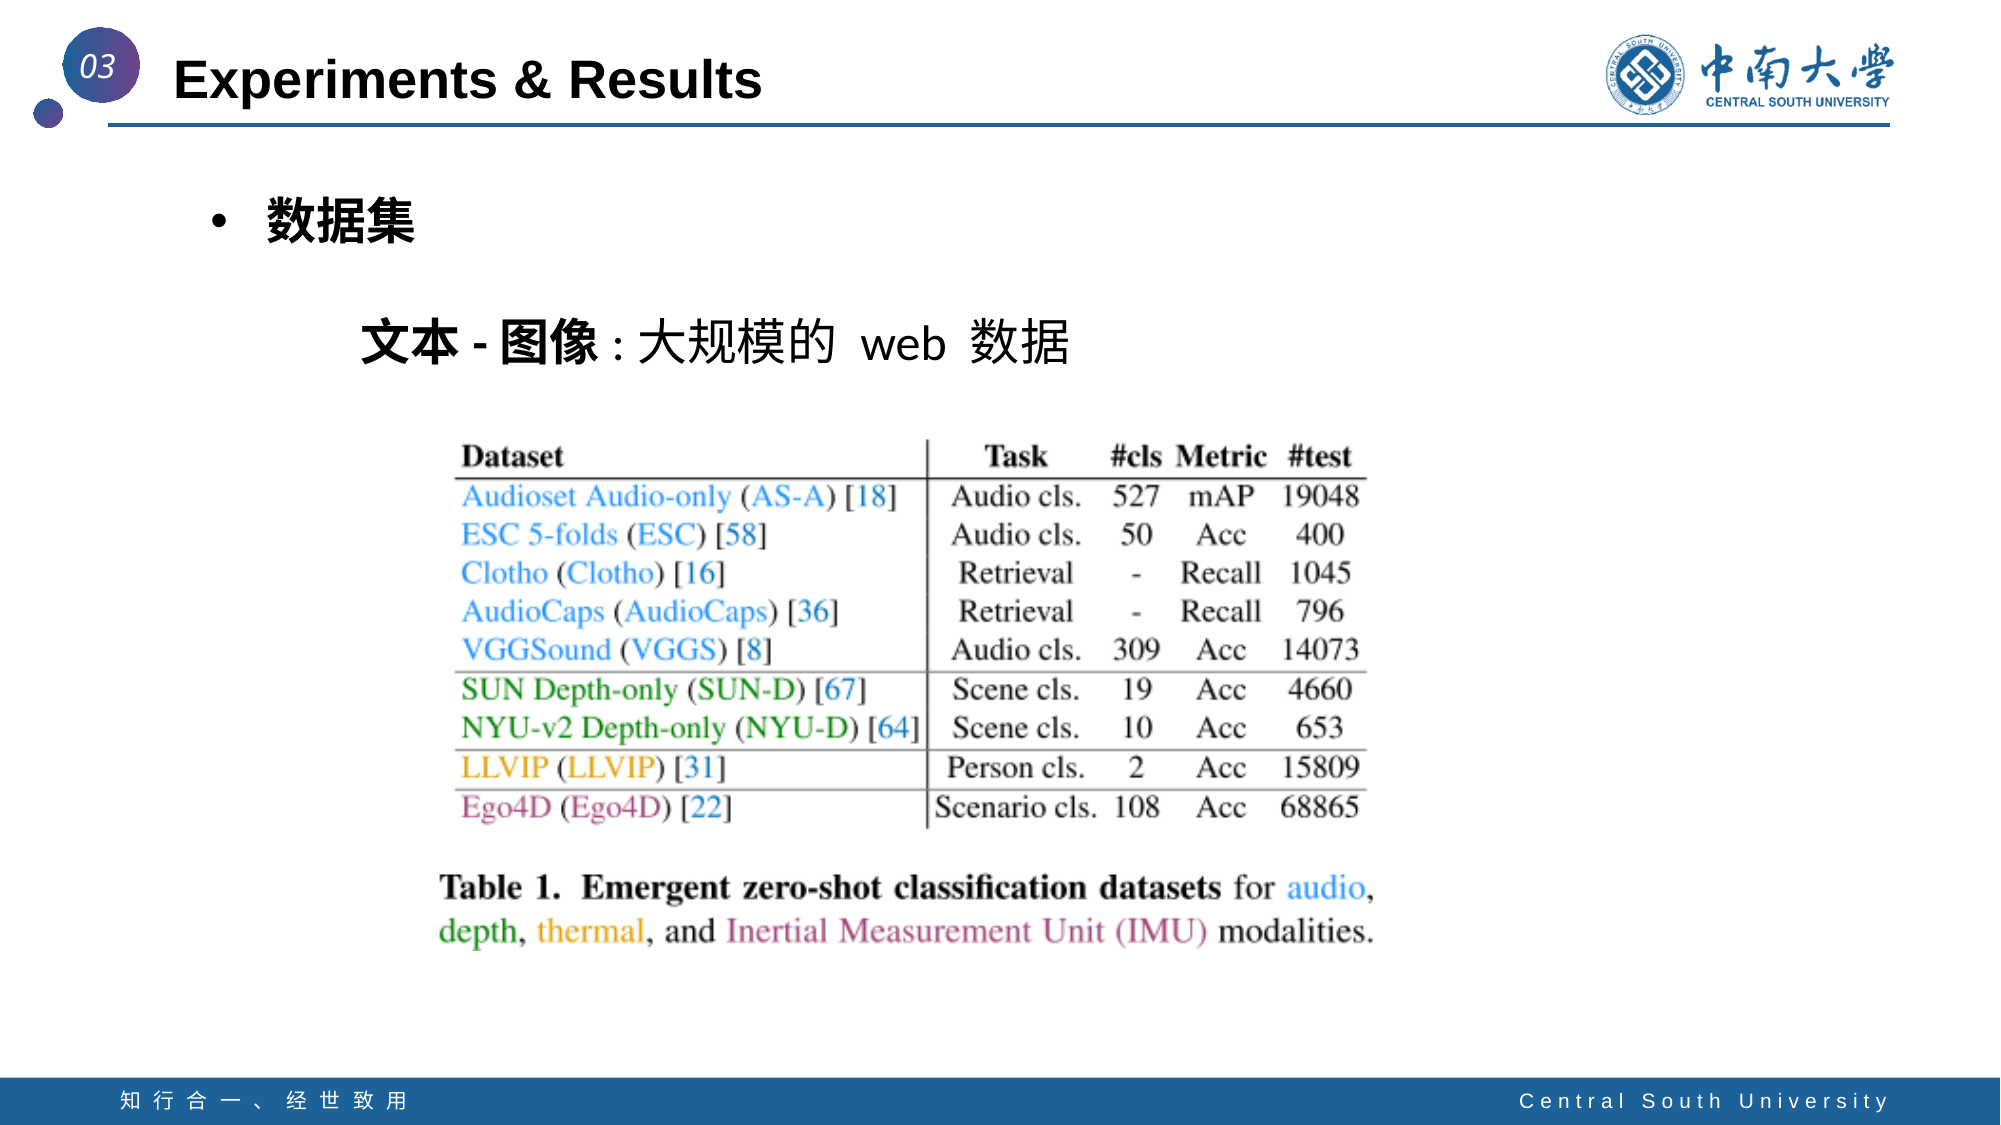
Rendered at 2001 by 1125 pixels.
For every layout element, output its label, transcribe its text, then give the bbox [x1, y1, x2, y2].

text_box Experiments & Results [158, 0, 1343, 118]
picture [389, 379, 1413, 951]
text_box 知行合一、经世致用 [105, 1080, 423, 1120]
text_box 数据集 文本-图像:大规模的 web 数据 [195, 182, 1197, 378]
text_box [33, 26, 153, 128]
text_box [0, 1077, 2000, 1125]
text_box Central South University [1504, 1080, 1902, 1120]
picture [1595, 28, 1907, 121]
